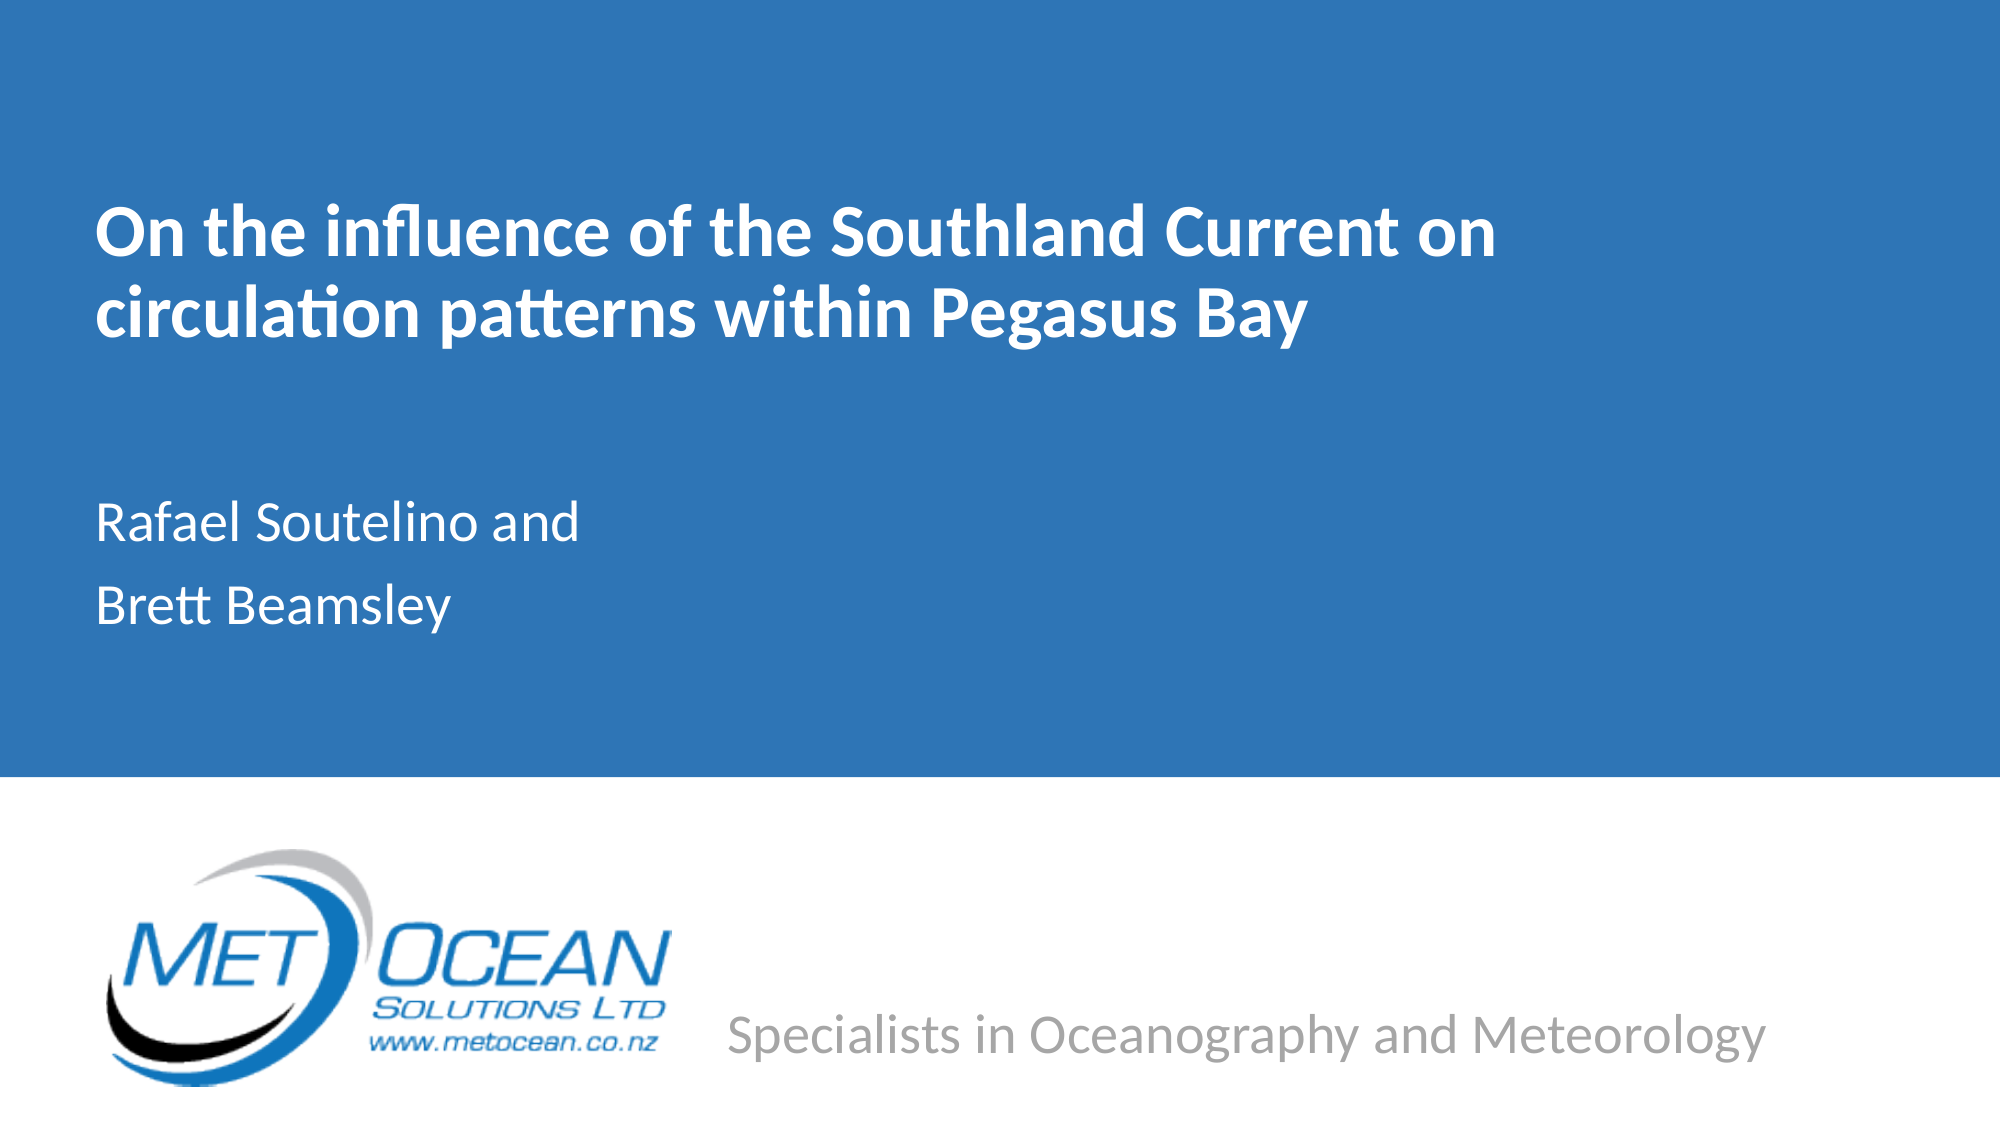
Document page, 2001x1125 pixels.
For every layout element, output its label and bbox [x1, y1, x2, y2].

picture [106, 849, 672, 1087]
